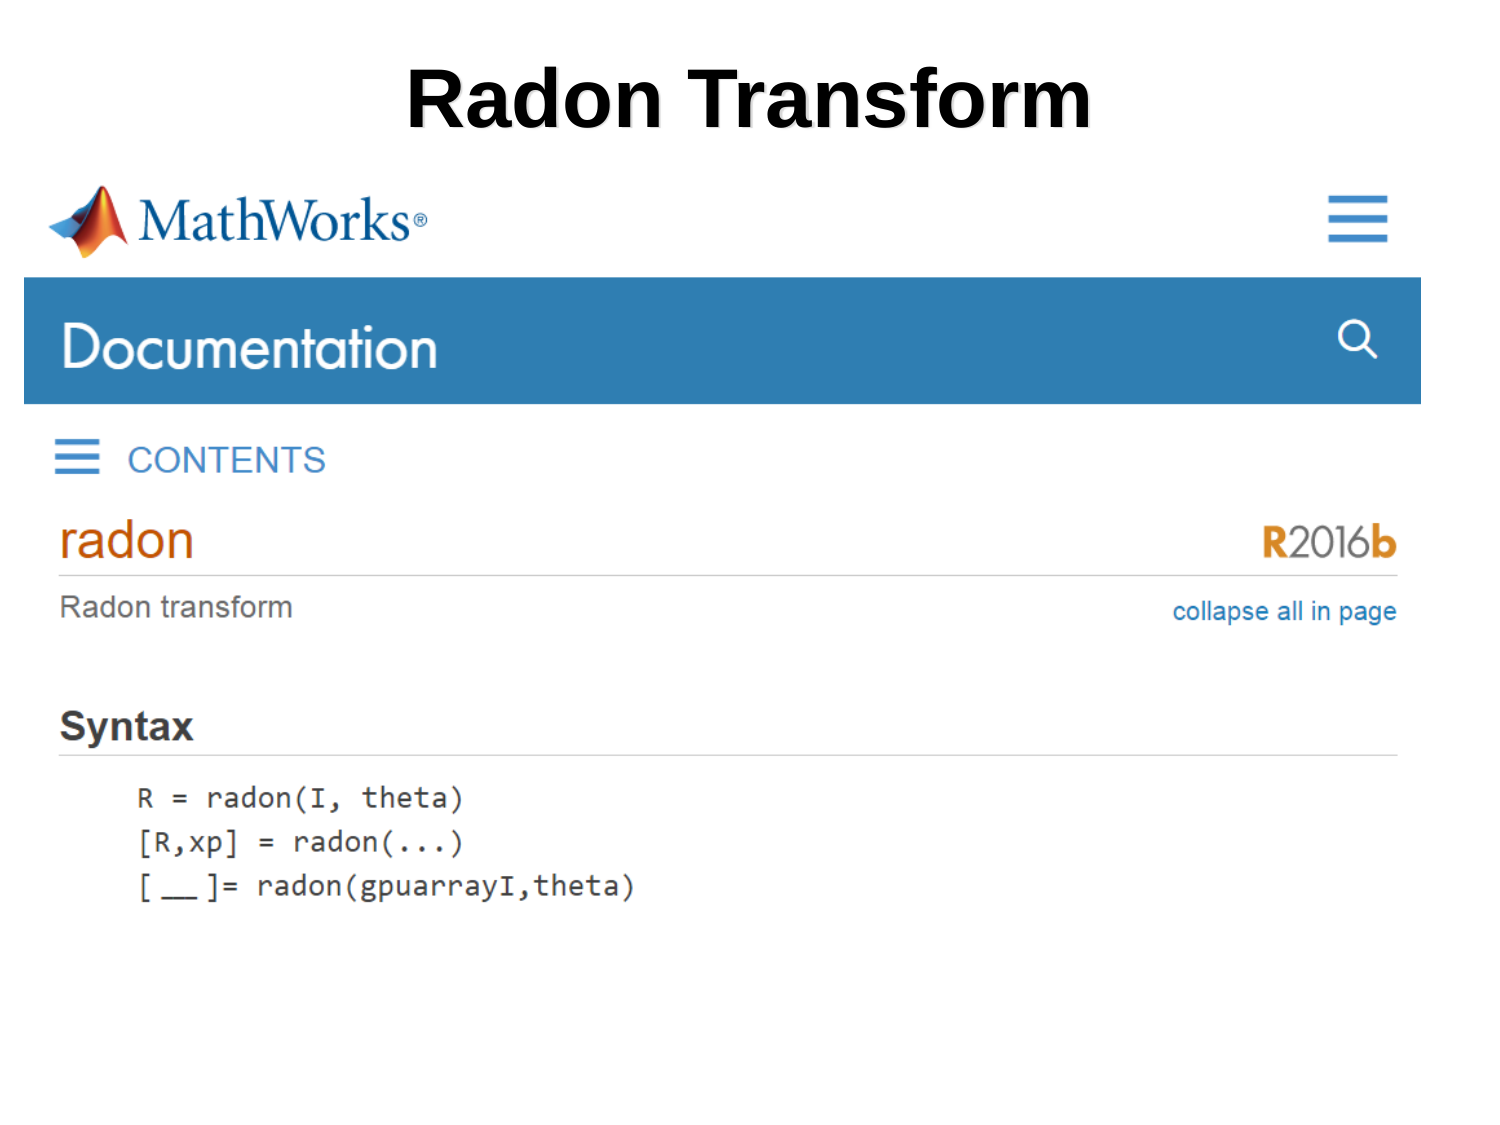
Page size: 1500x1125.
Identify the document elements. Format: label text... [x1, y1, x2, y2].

title Radon Transform [24, 24, 1476, 163]
picture [24, 174, 1422, 919]
